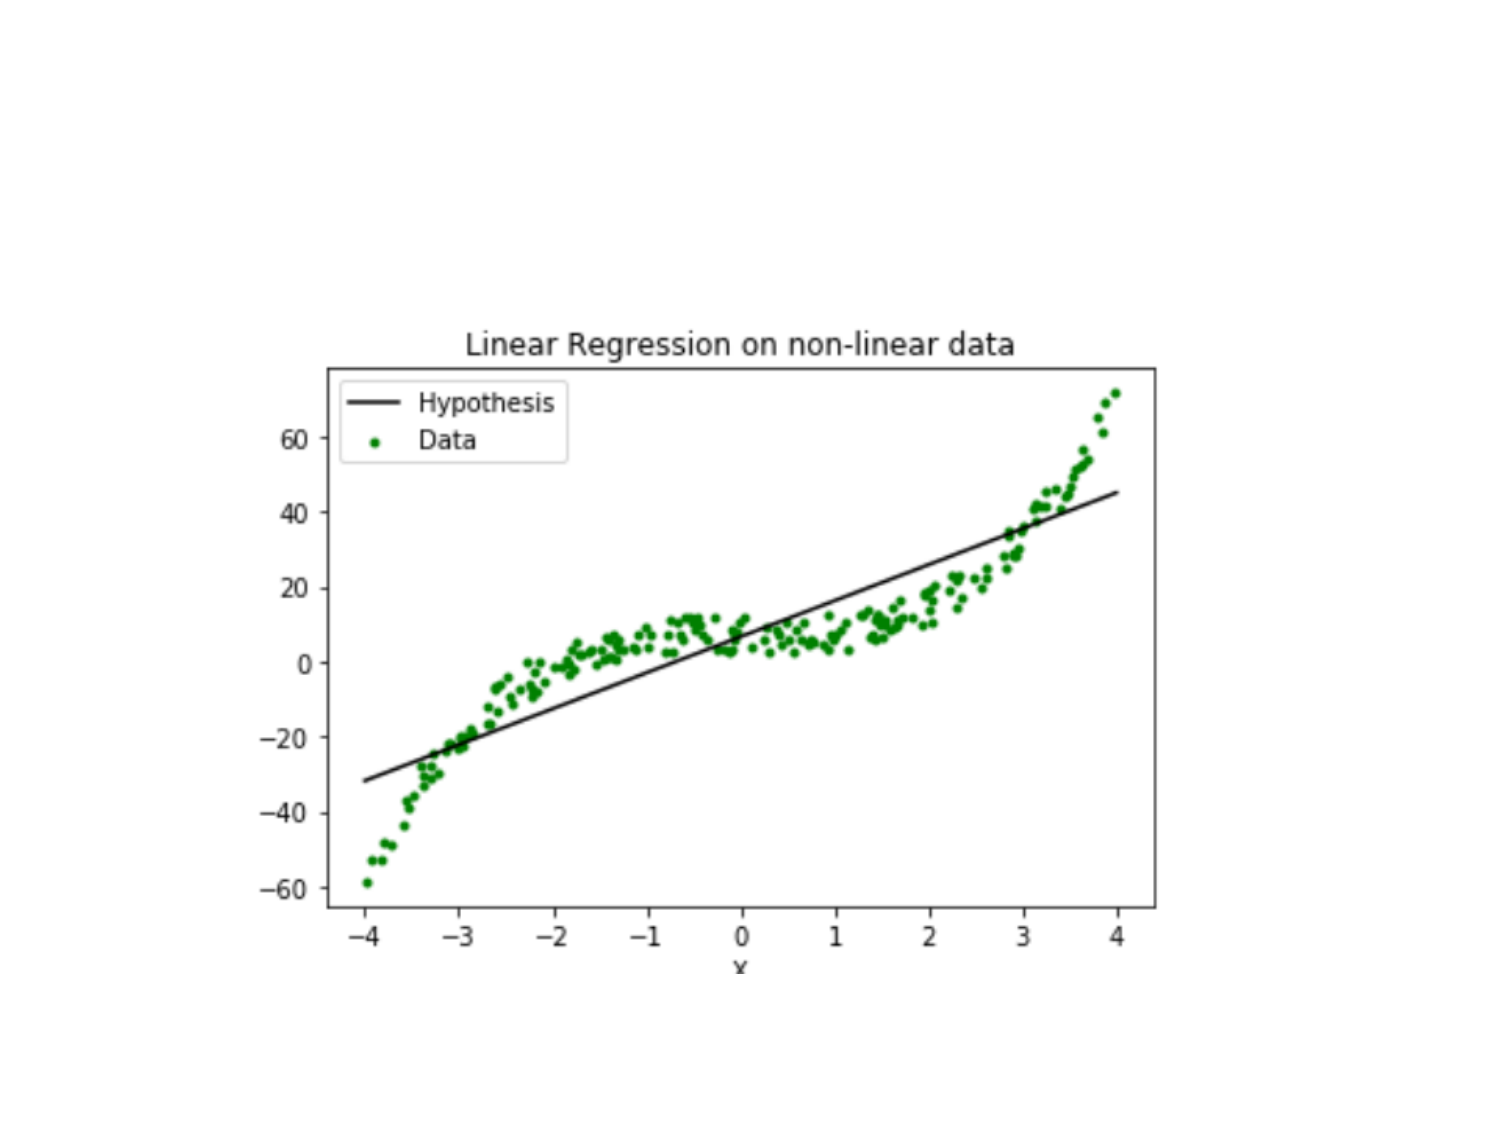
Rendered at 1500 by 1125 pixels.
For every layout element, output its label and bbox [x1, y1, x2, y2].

list [242, 293, 1258, 974]
